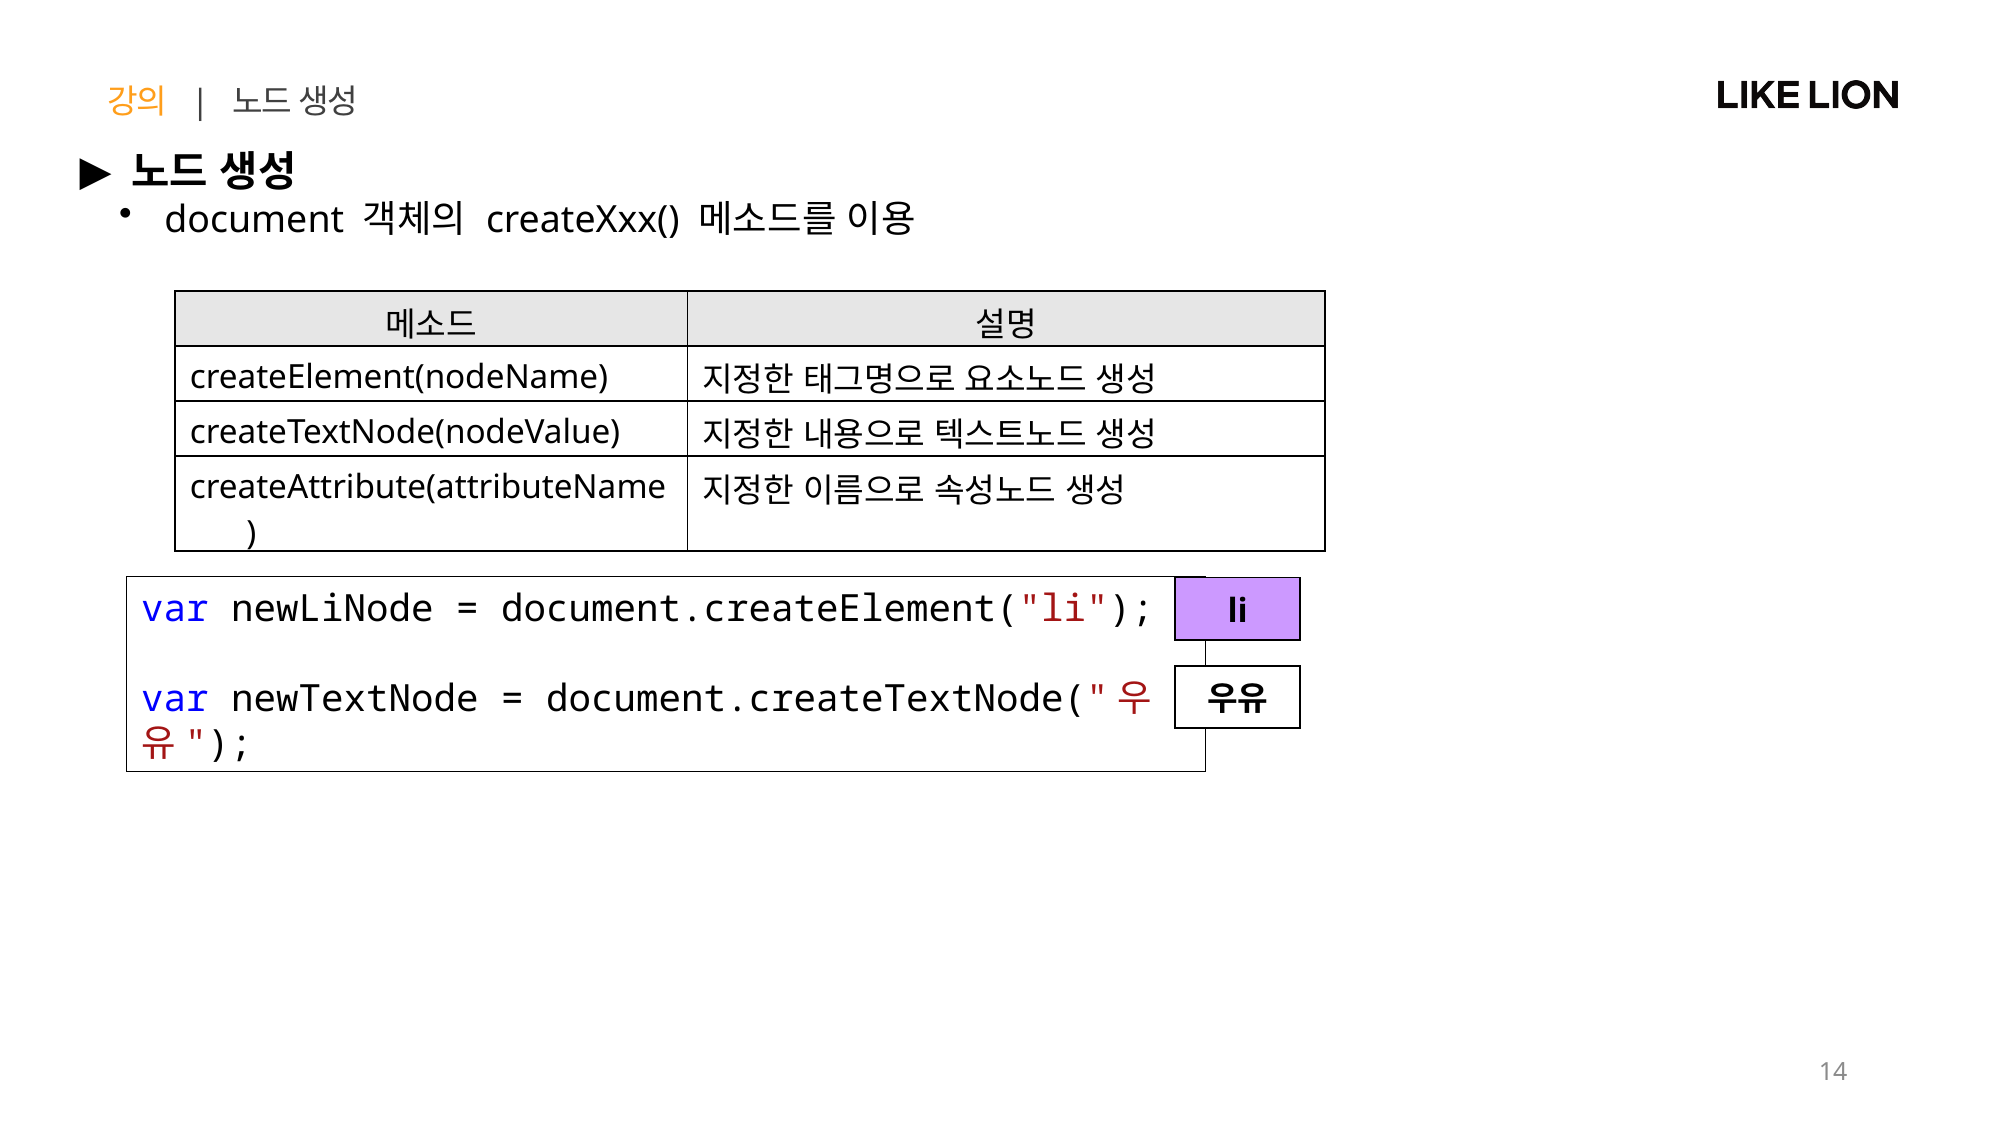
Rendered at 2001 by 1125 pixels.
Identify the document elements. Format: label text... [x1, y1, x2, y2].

slide_number 14 [1412, 1042, 1863, 1103]
table_cell createTextNode(nodeValue) [176, 402, 687, 455]
text_box 강의 | 노드 생성 [92, 72, 866, 128]
text_box 우유 [1175, 665, 1301, 729]
table_cell createElement(nodeName) [176, 347, 687, 400]
text_box var newLiNode = document.createElement("li"); var newTextNode = document.createTextNode("우유"); [126, 576, 1206, 772]
picture [1718, 80, 1898, 109]
table_cell 지정한 태그명으로 요소노드 생성 [688, 347, 1324, 400]
text_box li [1175, 577, 1301, 641]
table_cell createAttribute(attributeName) [176, 457, 687, 550]
text_box 노드 생성 document 객체의 createXxx() 메소드를 이용 [64, 137, 1436, 247]
table_header 메소드 [176, 292, 687, 345]
table_cell 지정한 이름으로 속성노드 생성 [688, 457, 1324, 550]
table_cell 지정한 내용으로 텍스트노드 생성 [688, 402, 1324, 455]
table_header 설명 [688, 292, 1324, 345]
